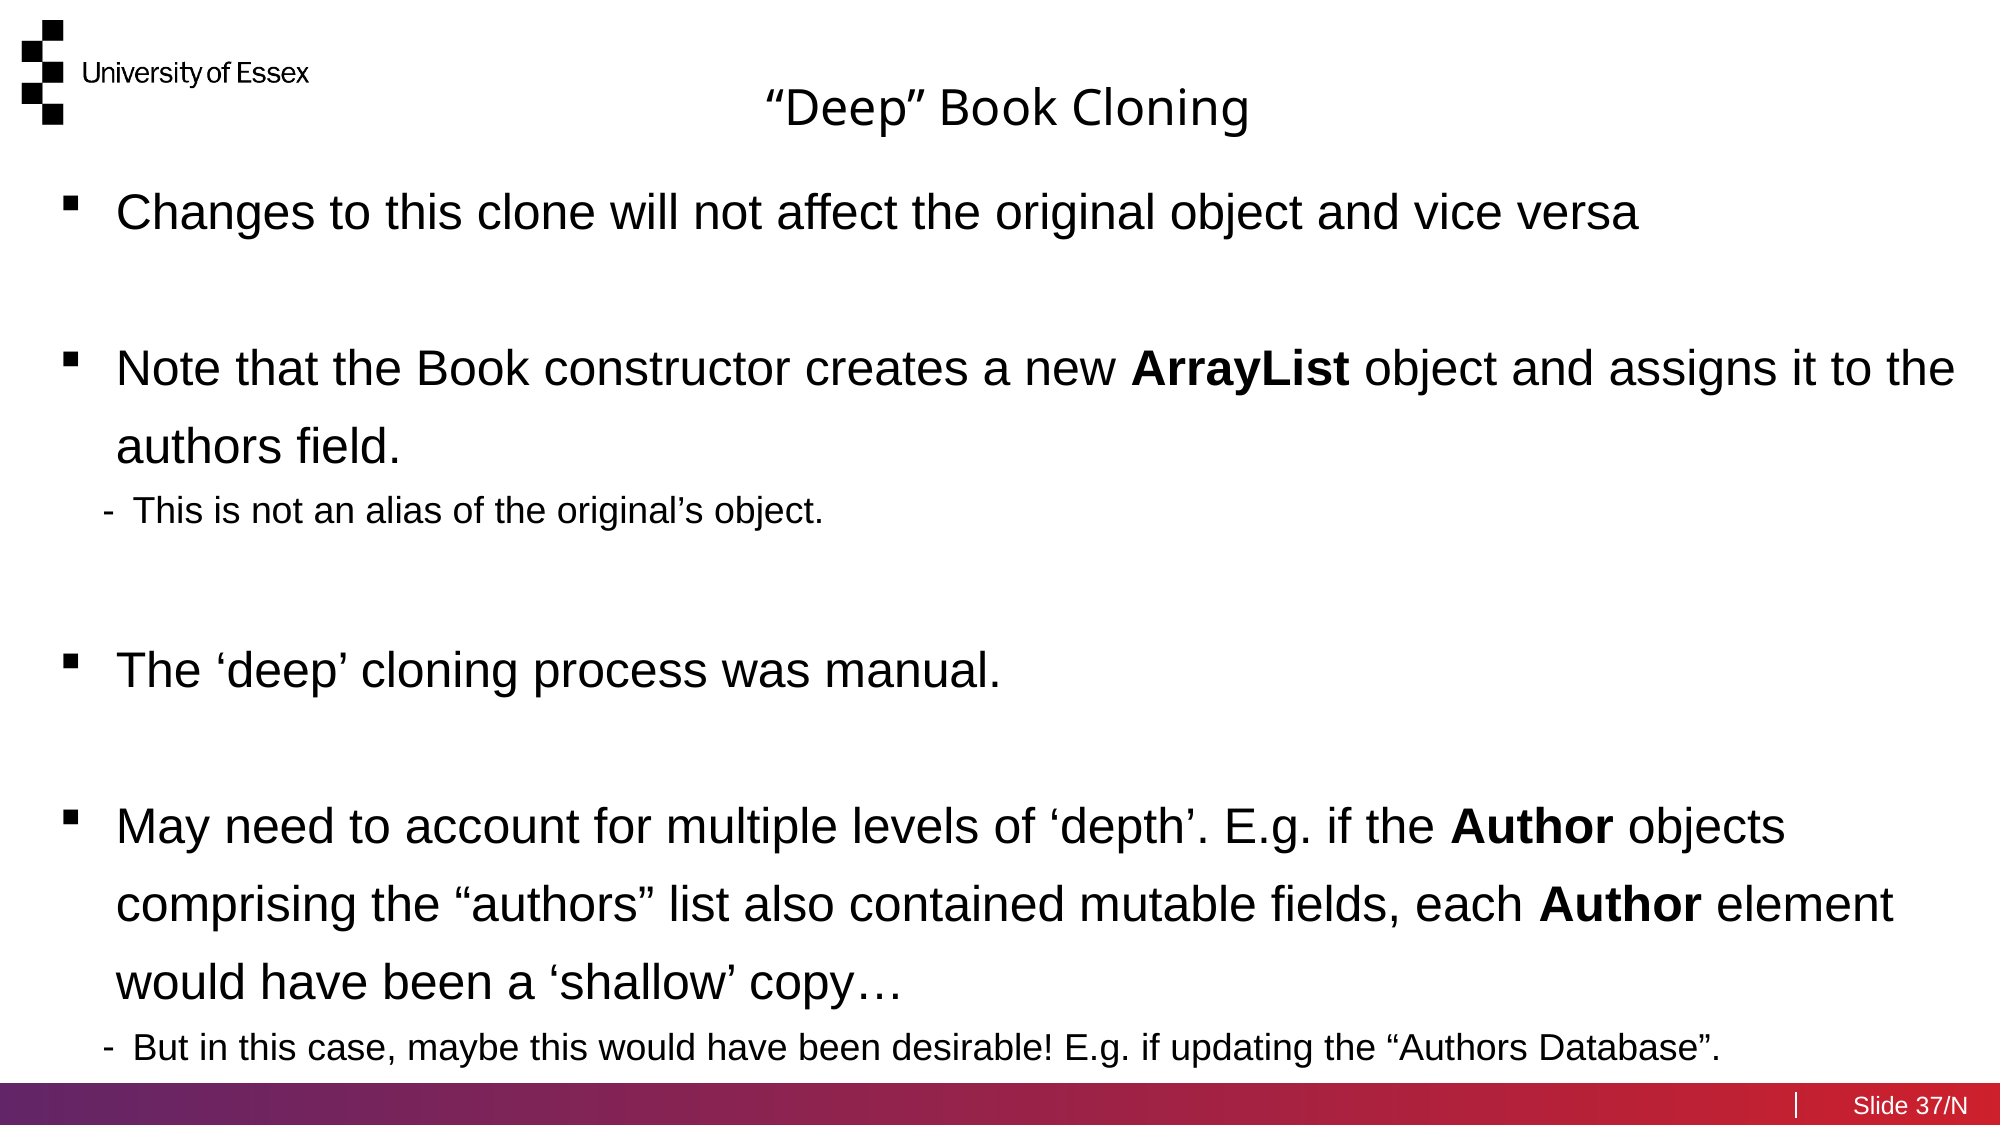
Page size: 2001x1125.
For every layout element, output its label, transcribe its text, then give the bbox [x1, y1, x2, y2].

list Changes to this clone will not affect the original object and vice versa Note that the Book constructor creates a new ArrayList object and assigns it to the authors field. This is not an alias of the original’s object. The ‘deep’ cloning process was manual. May need to account for multiple levels of ‘depth’. E.g. if the Author objects comprising the “authors” list also contained mutable fields, each Author element would have been a ‘shallow’ copy… But in this case, maybe this would have been desirable! E.g. if updating the “Authors Database”. [58, 137, 1959, 1041]
picture [0, 0, 330, 146]
slide_number 37/N [1915, 1083, 2000, 1125]
list “Deep” Book Cloning [58, 49, 1959, 116]
